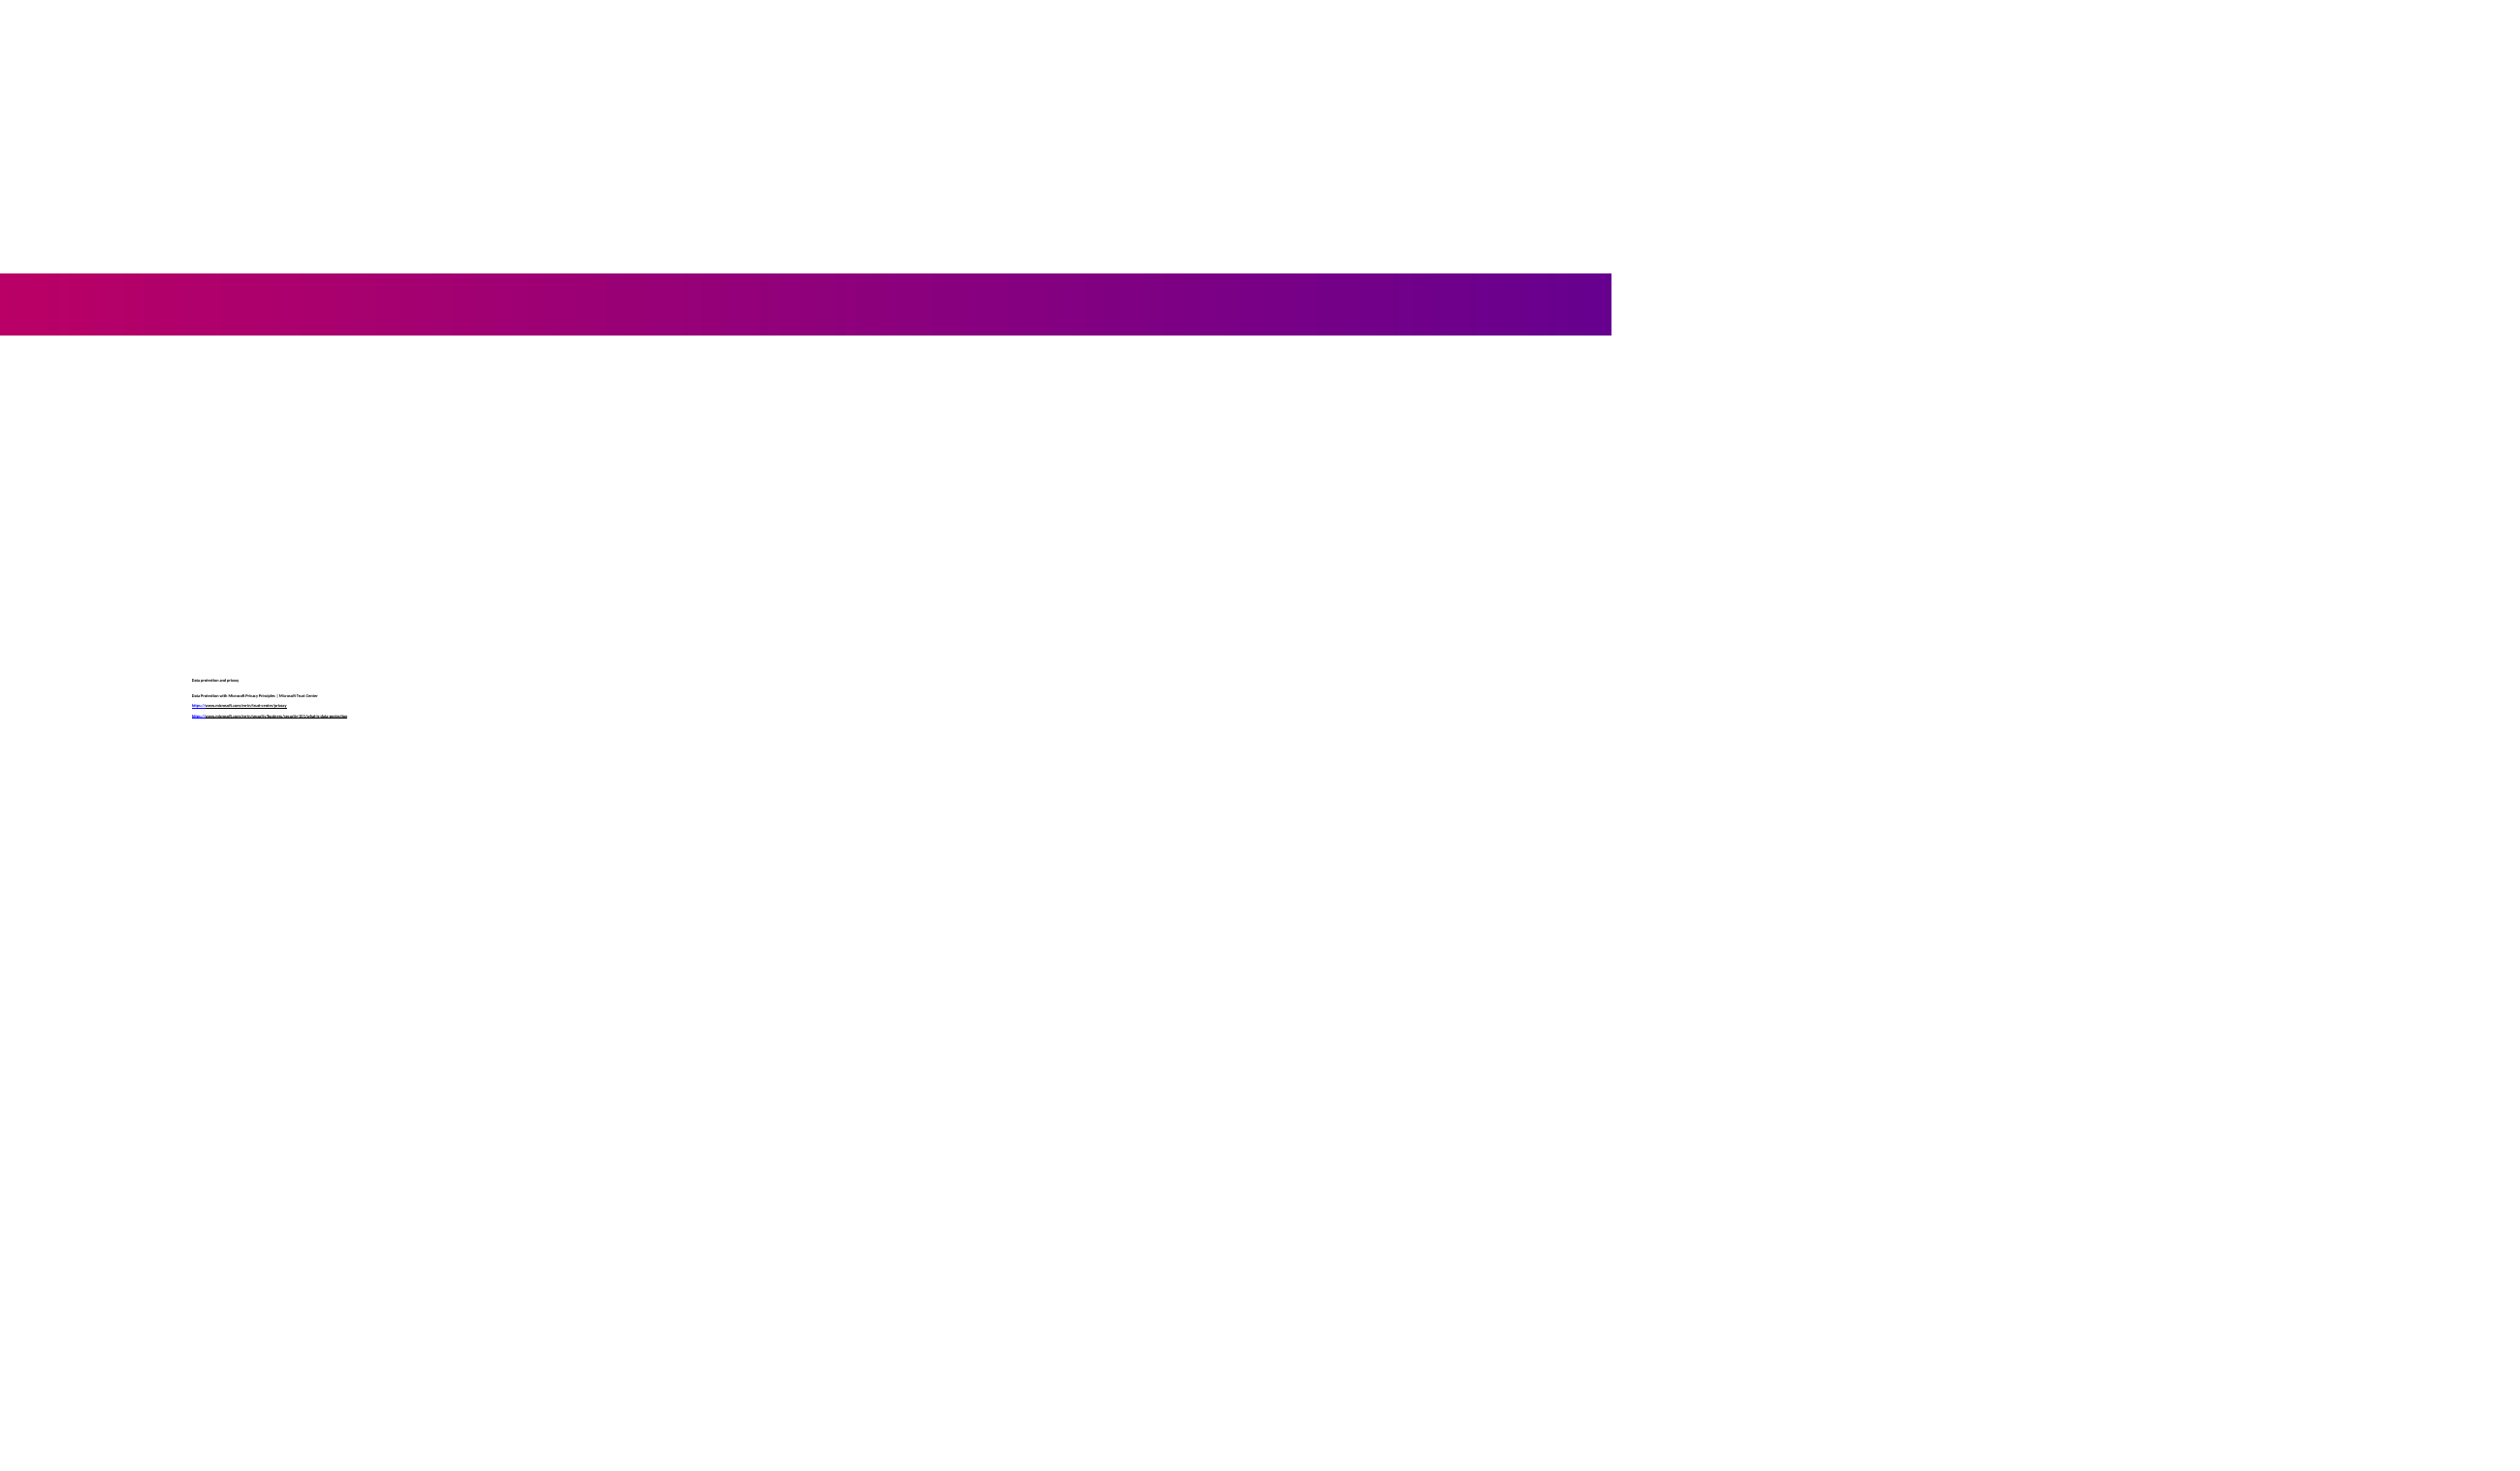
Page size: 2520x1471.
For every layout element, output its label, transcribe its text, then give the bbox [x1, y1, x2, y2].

text_box [0, 272, 1613, 337]
title Data protection and privacy Data Protection with Microsoft Privacy Principles | Microsoft Trust Center https://www.microsoft.com/en-in/trust-center/privacy https://www.microsoft.com/en-in/security/business/security-101/what-is-data-protection [169, 662, 2312, 760]
